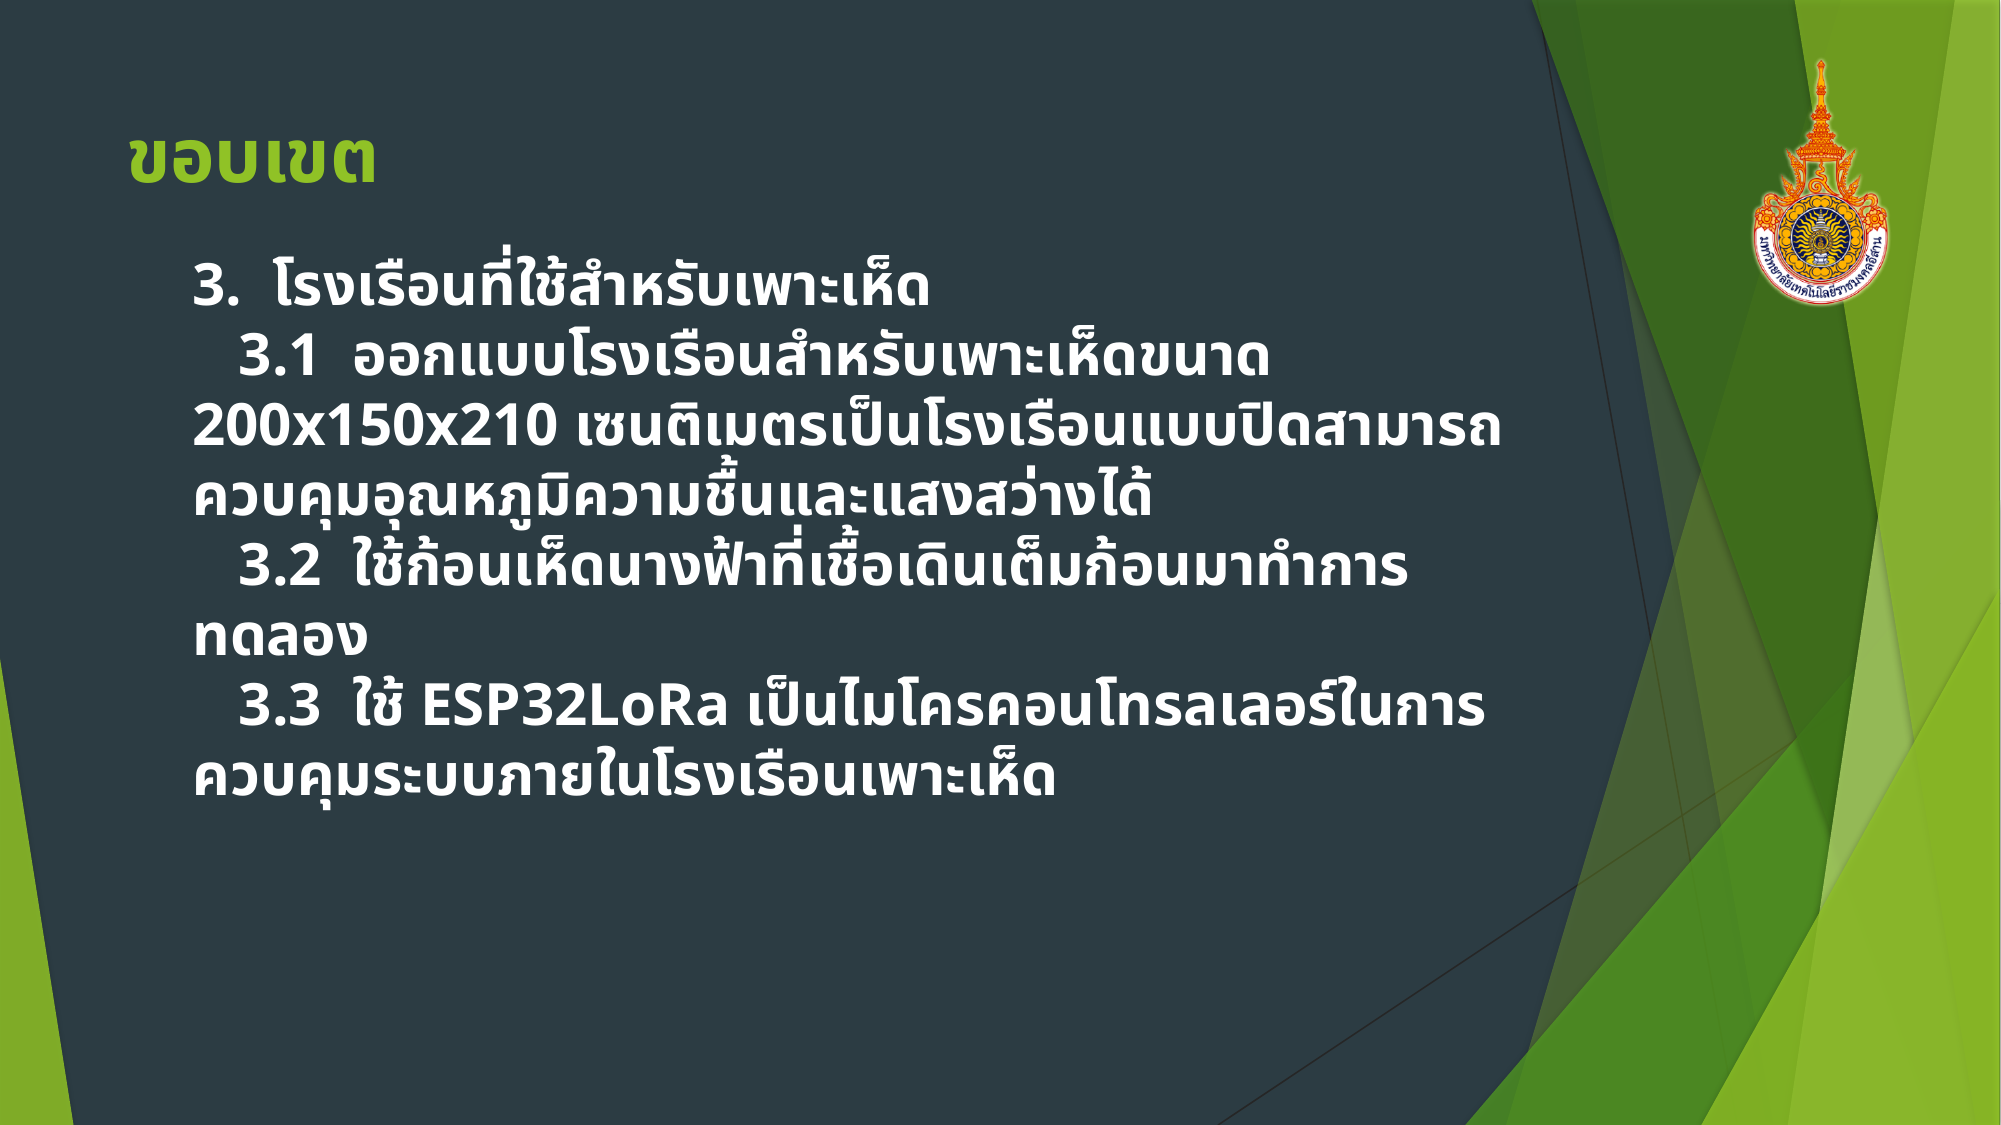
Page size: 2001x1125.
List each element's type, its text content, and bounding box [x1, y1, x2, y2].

text_box 3. โรงเรือนที่ใช้สำหรับเพาะเห็ด 3.1 ออกแบบโรงเรือนสำหรับเพาะเห็ดขนาด 200x150x210 เซนติเมตรเป็นโรงเรือนแบบปิดสามารถควบคุมอุณหภูมิความชื้นและแสงสว่างได้ 3.2 ใช้ก้อนเห็ดนางฟ้าที่เชื้อเดินเต็มก้อนมาทำการทดลอง 3.3 ใช้ ESP32LoRa เป็นไมโครคอนโทรลเลอร์ในการควบคุมระบบภายในโรงเรือนเพาะเห็ด [177, 239, 1542, 815]
picture [1748, 47, 1892, 315]
title ขอบเขต [111, 99, 1522, 317]
